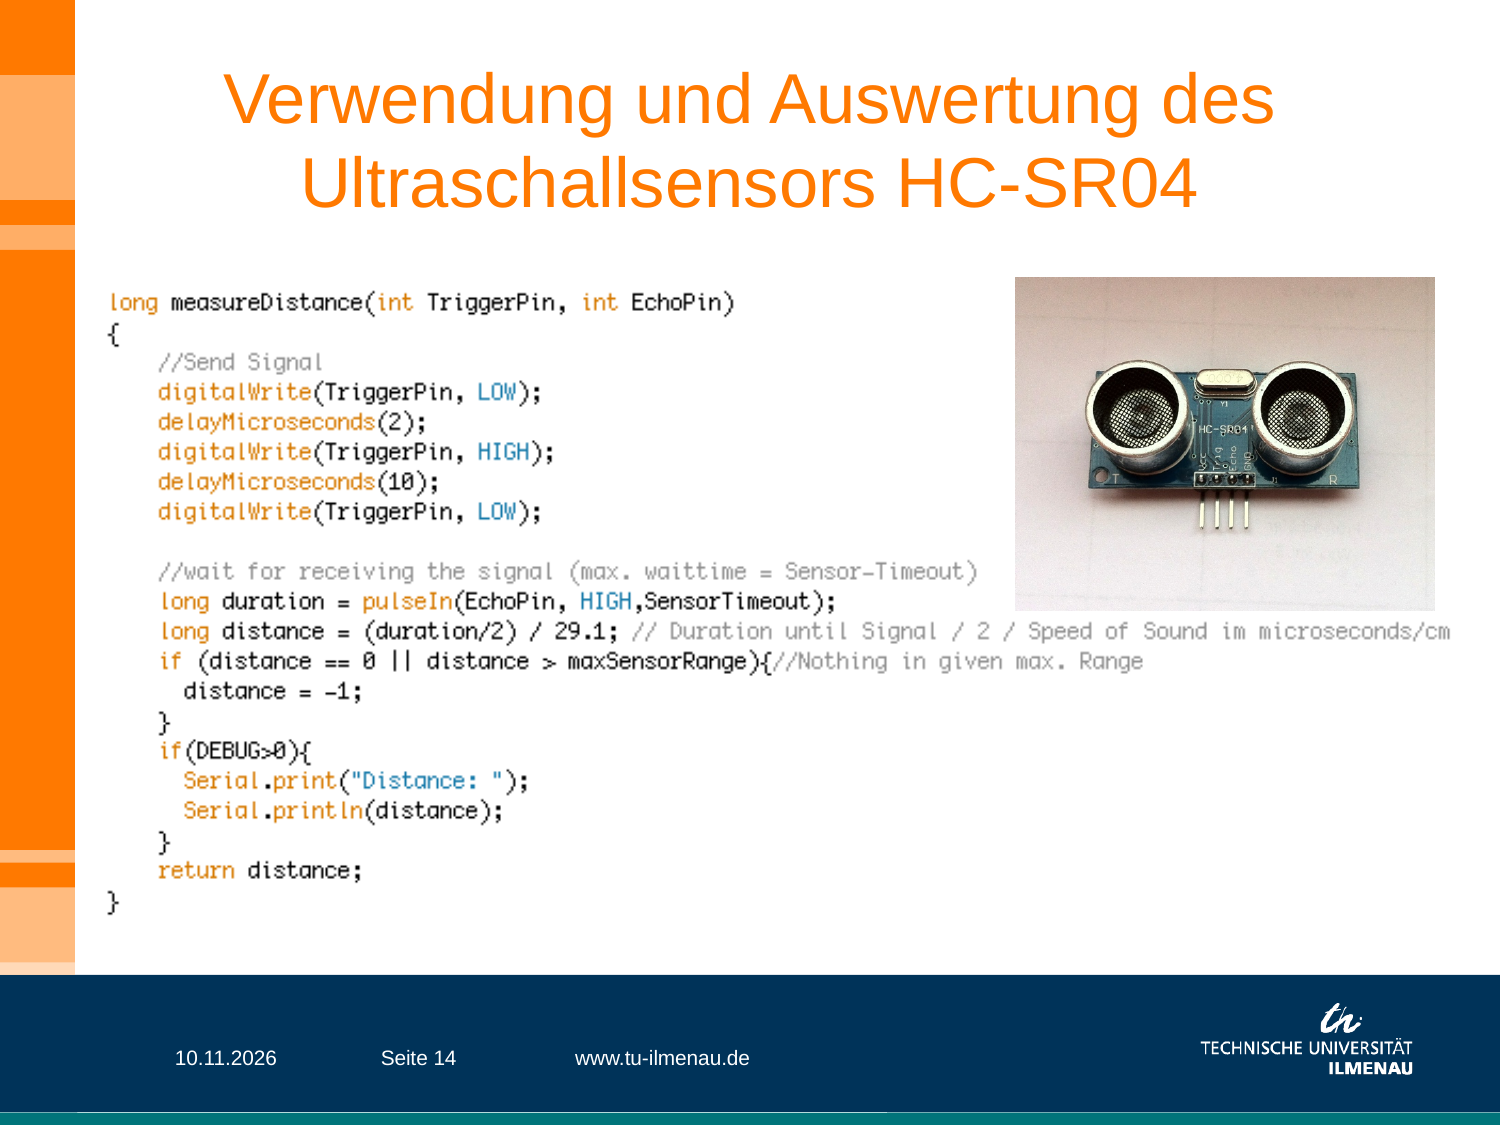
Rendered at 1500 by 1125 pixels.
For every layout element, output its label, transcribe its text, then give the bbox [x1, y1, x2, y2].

picture [99, 277, 1480, 929]
slide_number Seite 14 [350, 1037, 488, 1088]
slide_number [174, 1037, 350, 1088]
footer www.tu-ilmenau.de [537, 1037, 750, 1088]
picture [1200, 1003, 1413, 1075]
title Verwendung und Auswertung des Ultraschallsensors HC-SR04 [75, 45, 1425, 233]
